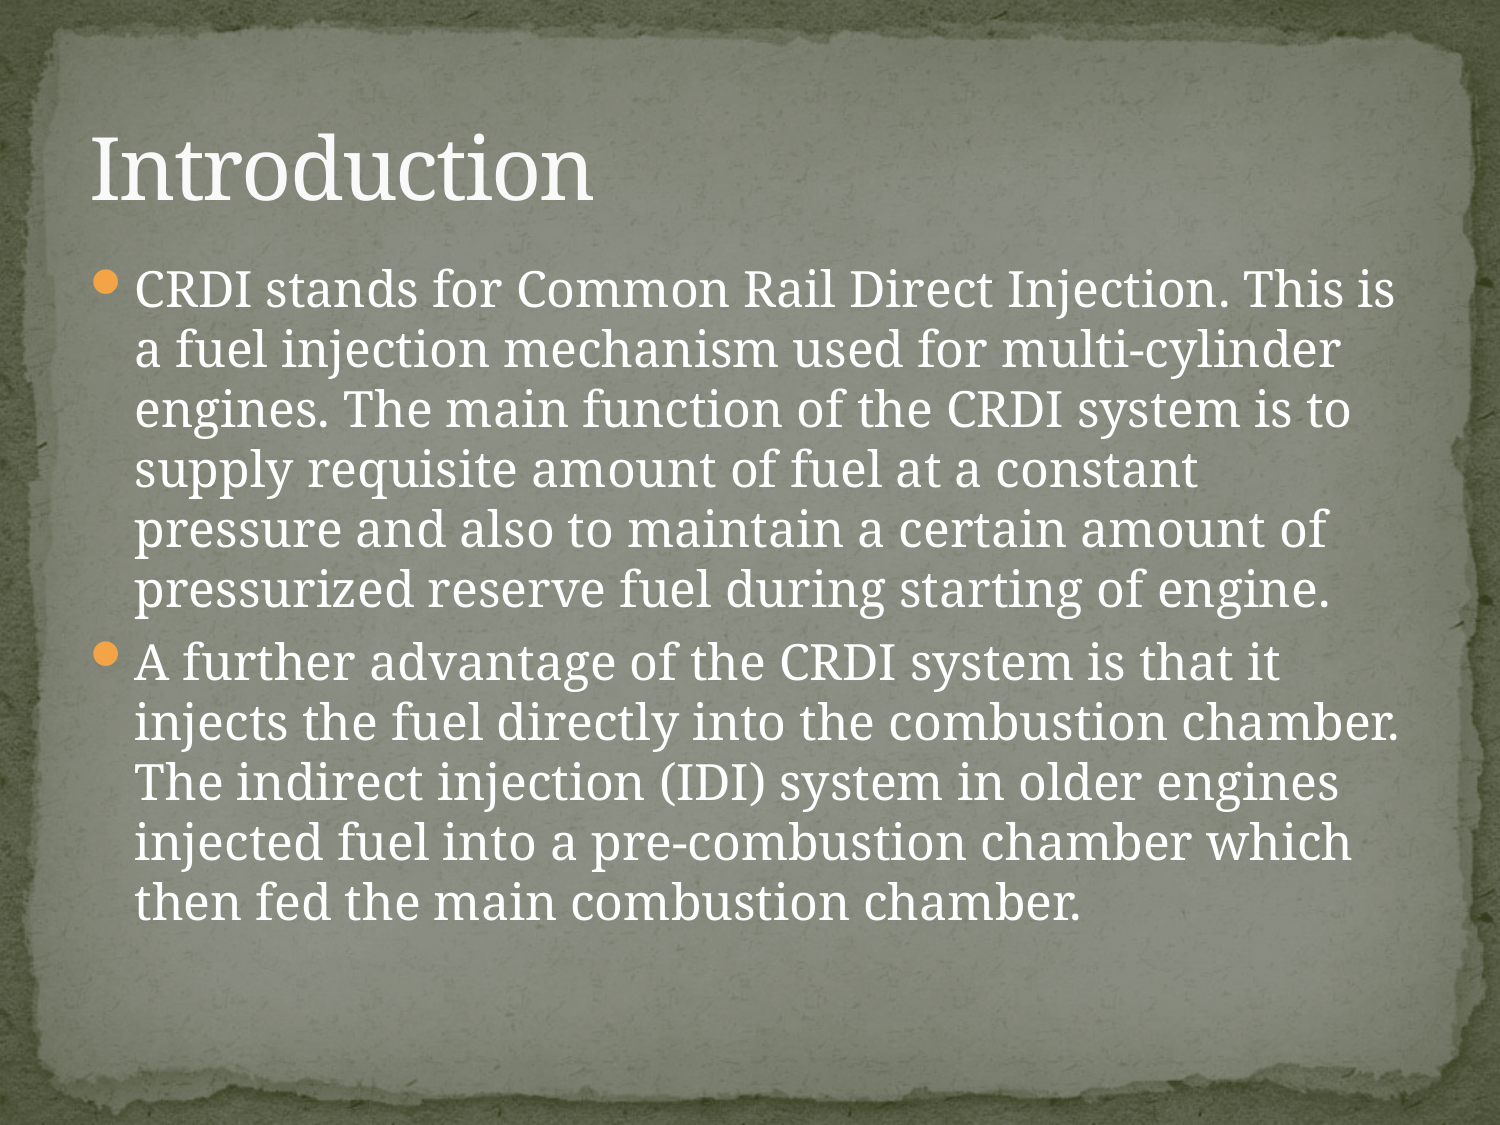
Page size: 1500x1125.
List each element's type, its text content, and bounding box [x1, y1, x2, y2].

list CRDI stands for Common Rail Direct Injection. This is a fuel injection mechanism used for multi-cylinder engines. The main function of the CRDI system is to supply requisite amount of fuel at a constant pressure and also to maintain a certain amount of pressurized reserve fuel during starting of engine. A further advantage of the CRDI system is that it injects the fuel directly into the combustion chamber. The indirect injection (IDI) system in older engines injected fuel into a pre-combustion chamber which then fed the main combustion chamber. [75, 249, 1425, 1000]
title Introduction [74, 24, 1425, 225]
